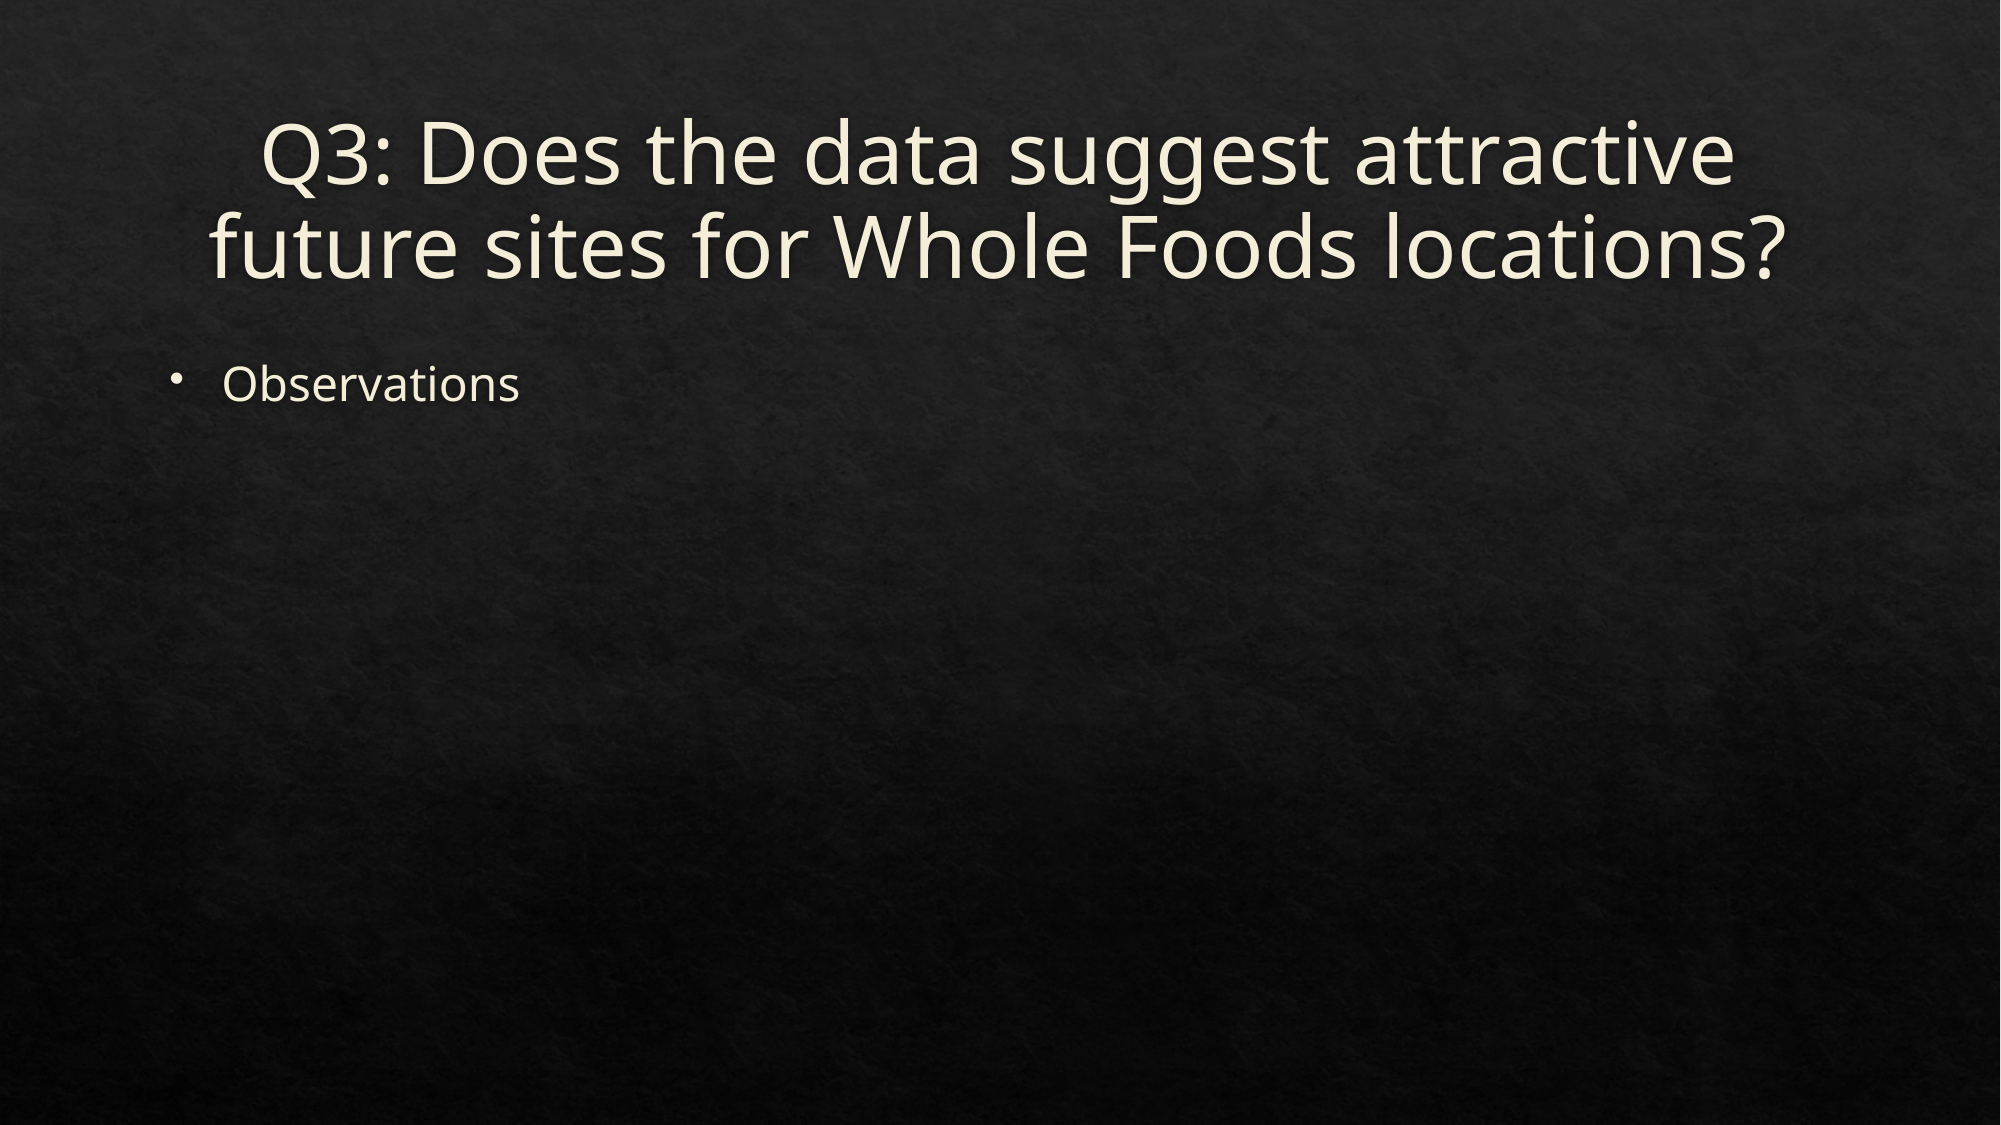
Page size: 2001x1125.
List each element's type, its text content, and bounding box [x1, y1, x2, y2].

list Observations [149, 340, 1849, 950]
title Q3: Does the data suggest attractive future sites for Whole Foods locations? [149, 99, 1849, 307]
